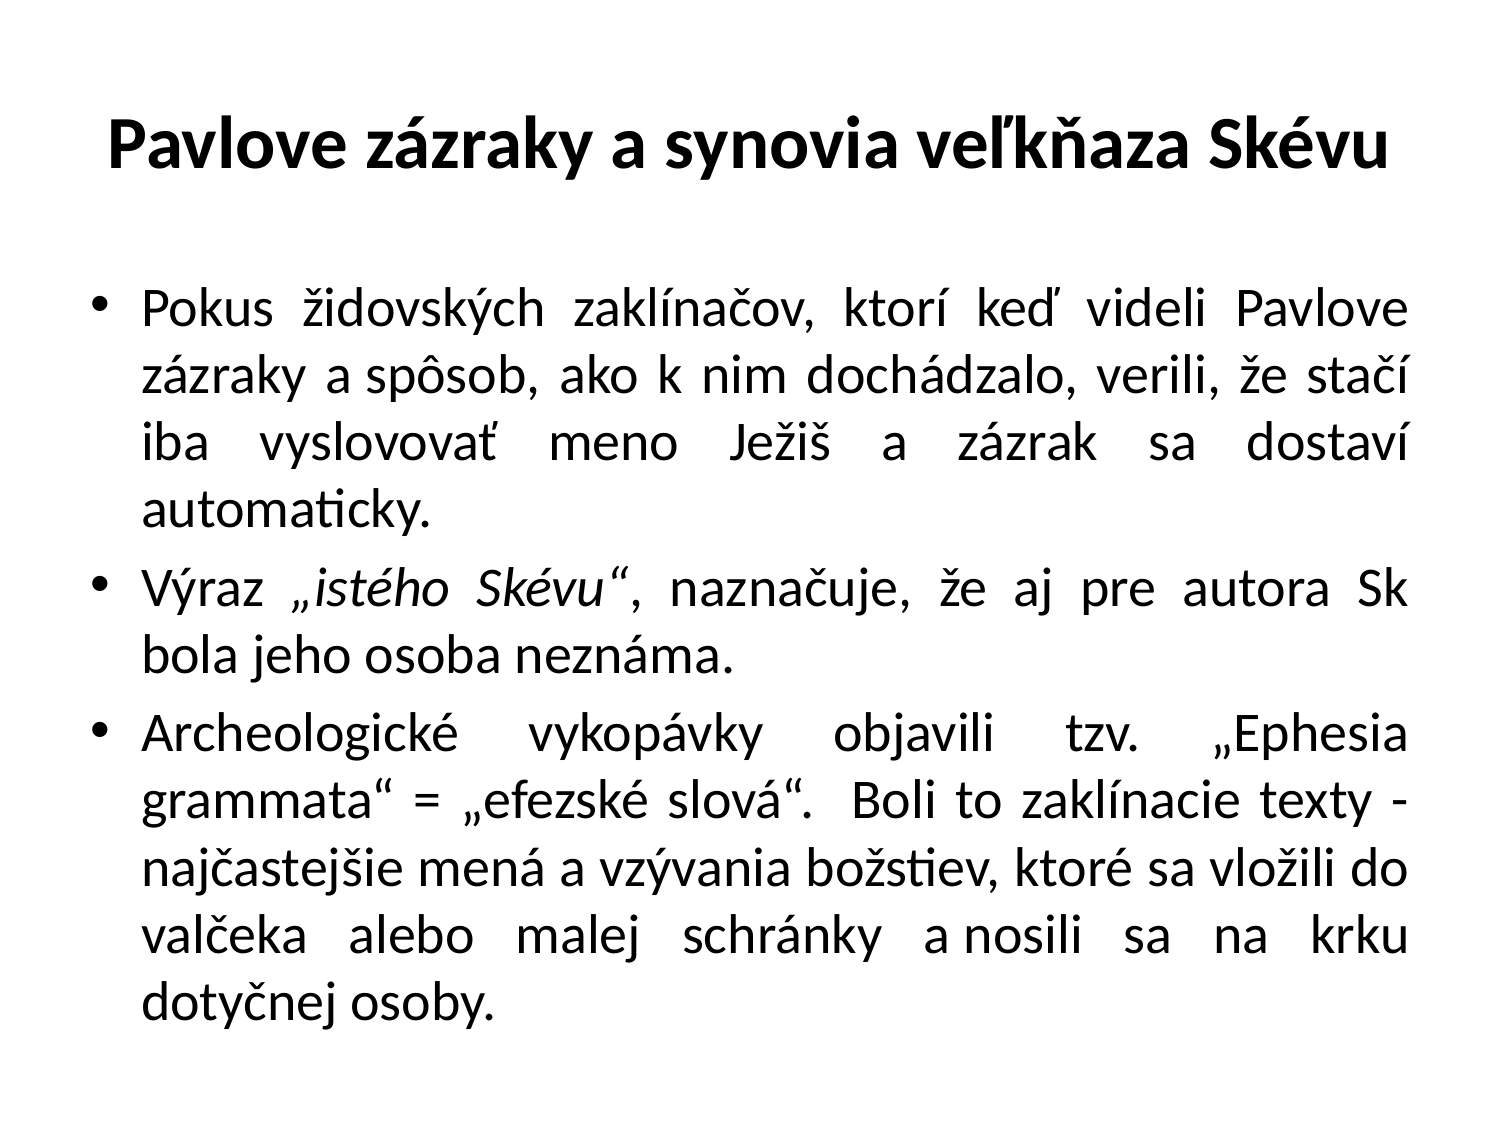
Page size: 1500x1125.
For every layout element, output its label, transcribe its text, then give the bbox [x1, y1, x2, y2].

title Pavlove zázraky a synovia veľkňaza Skévu [75, 45, 1425, 233]
list Pokus židovských zaklínačov, ktorí keď videli Pavlove zázraky a spôsob, ako k nim dochádzalo, verili, že stačí iba vyslovovať meno Ježiš a zázrak sa dostaví automaticky. Výraz „istého Skévu“, naznačuje, že aj pre autora Sk bola jeho osoba neznáma. Archeologické vykopávky objavili tzv. „Ephesia grammata“ = „efezské slová“. Boli to zaklínacie texty - najčastejšie mená a vzývania božstiev, ktoré sa vložili do valčeka alebo malej schránky a nosili sa na krku dotyčnej osoby. [75, 262, 1425, 1047]
